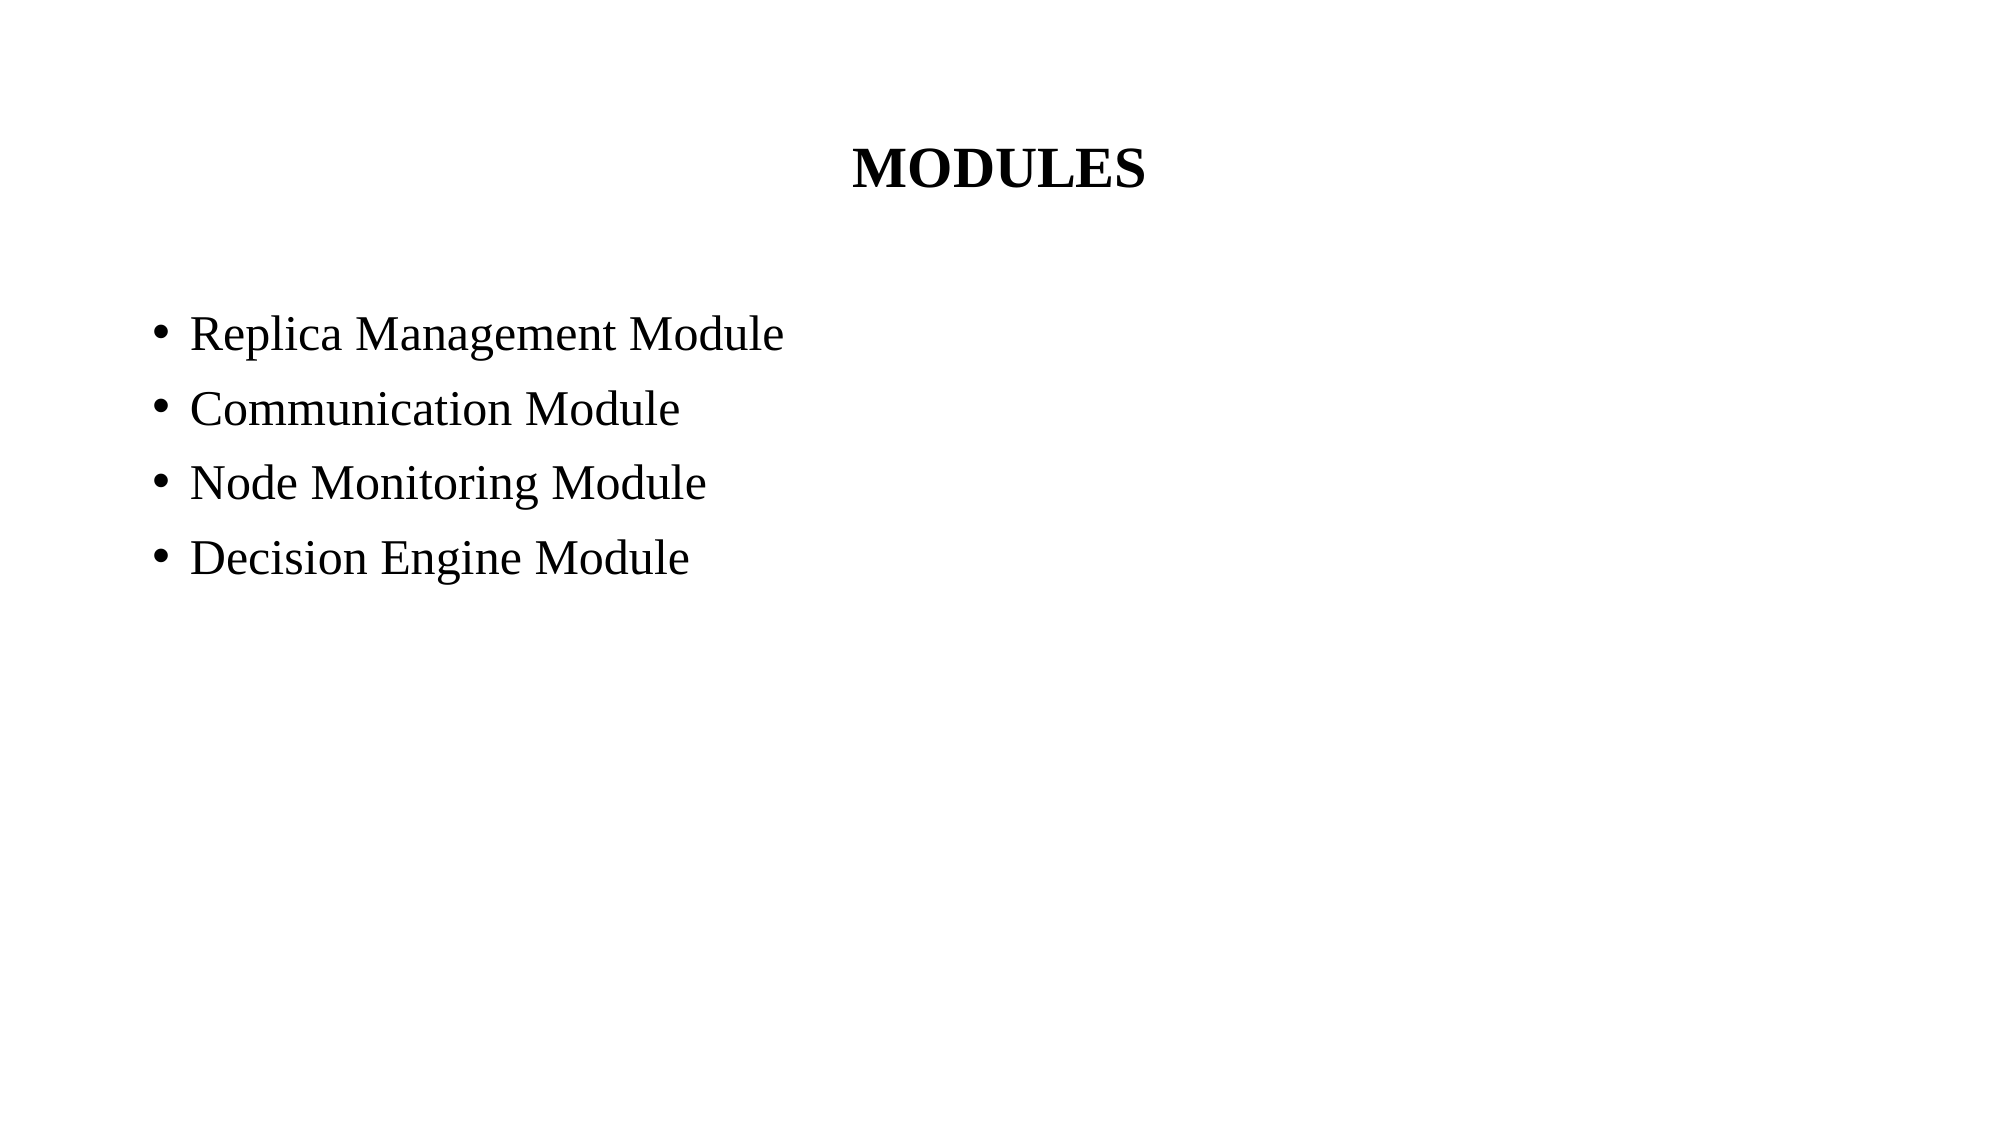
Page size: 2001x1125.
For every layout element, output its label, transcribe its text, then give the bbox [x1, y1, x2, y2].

title MODULES [137, 59, 1863, 278]
list Replica Management Module Communication Module Node Monitoring Module Decision Engine Module [137, 299, 1863, 1014]
